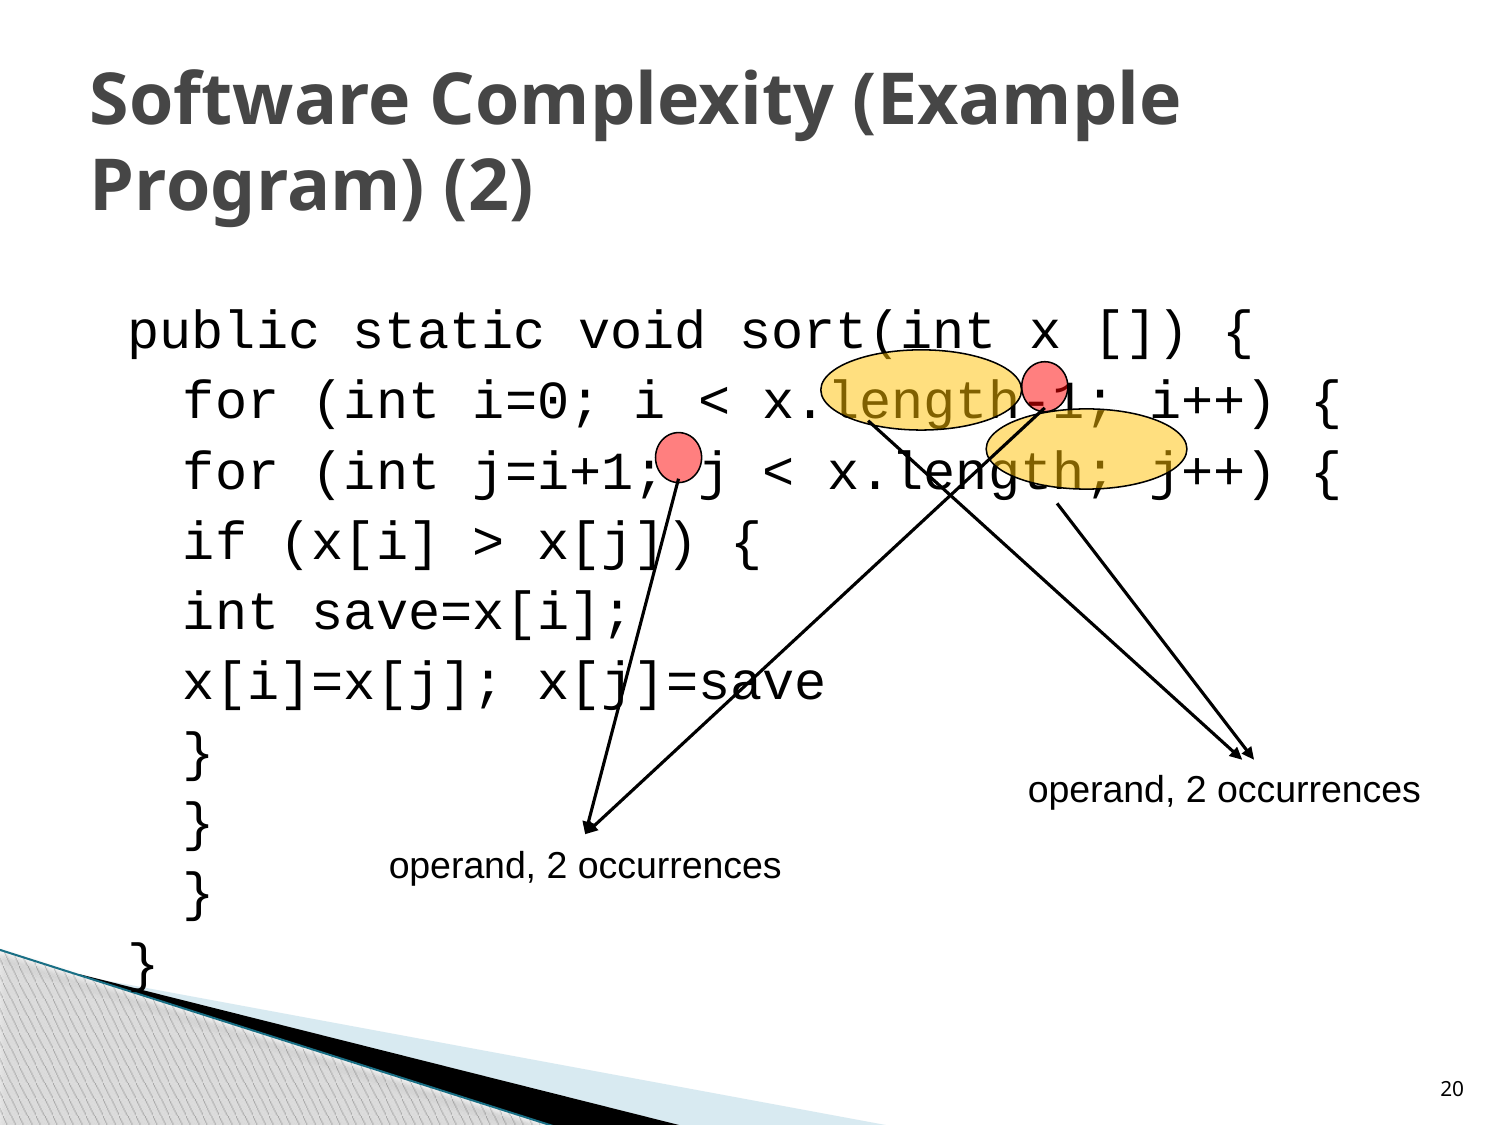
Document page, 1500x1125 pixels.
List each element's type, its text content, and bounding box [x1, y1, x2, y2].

text_box [1021, 361, 1068, 412]
text_box public static void sort(int x []) { for (int i=0; i < x.length-1; i++) { for (int j=i+1; j < x.length; j++) { if (x[i] > x[j]) { int save=x[i]; x[i]=x[j]; x[j]=save } } } } [112, 295, 1400, 1012]
text_box [820, 349, 1022, 411]
text_box [1046, 408, 1156, 420]
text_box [1248, 503, 1255, 760]
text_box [585, 482, 679, 835]
title Software Complexity (Example Program) (2) [75, 45, 1425, 233]
text_box operand, 2 occurrences [373, 834, 797, 894]
text_box operand, 2 occurrences [1051, 757, 1436, 817]
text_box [584, 411, 1045, 835]
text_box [1051, 420, 1243, 760]
slide_number 20 [1418, 1051, 1479, 1112]
